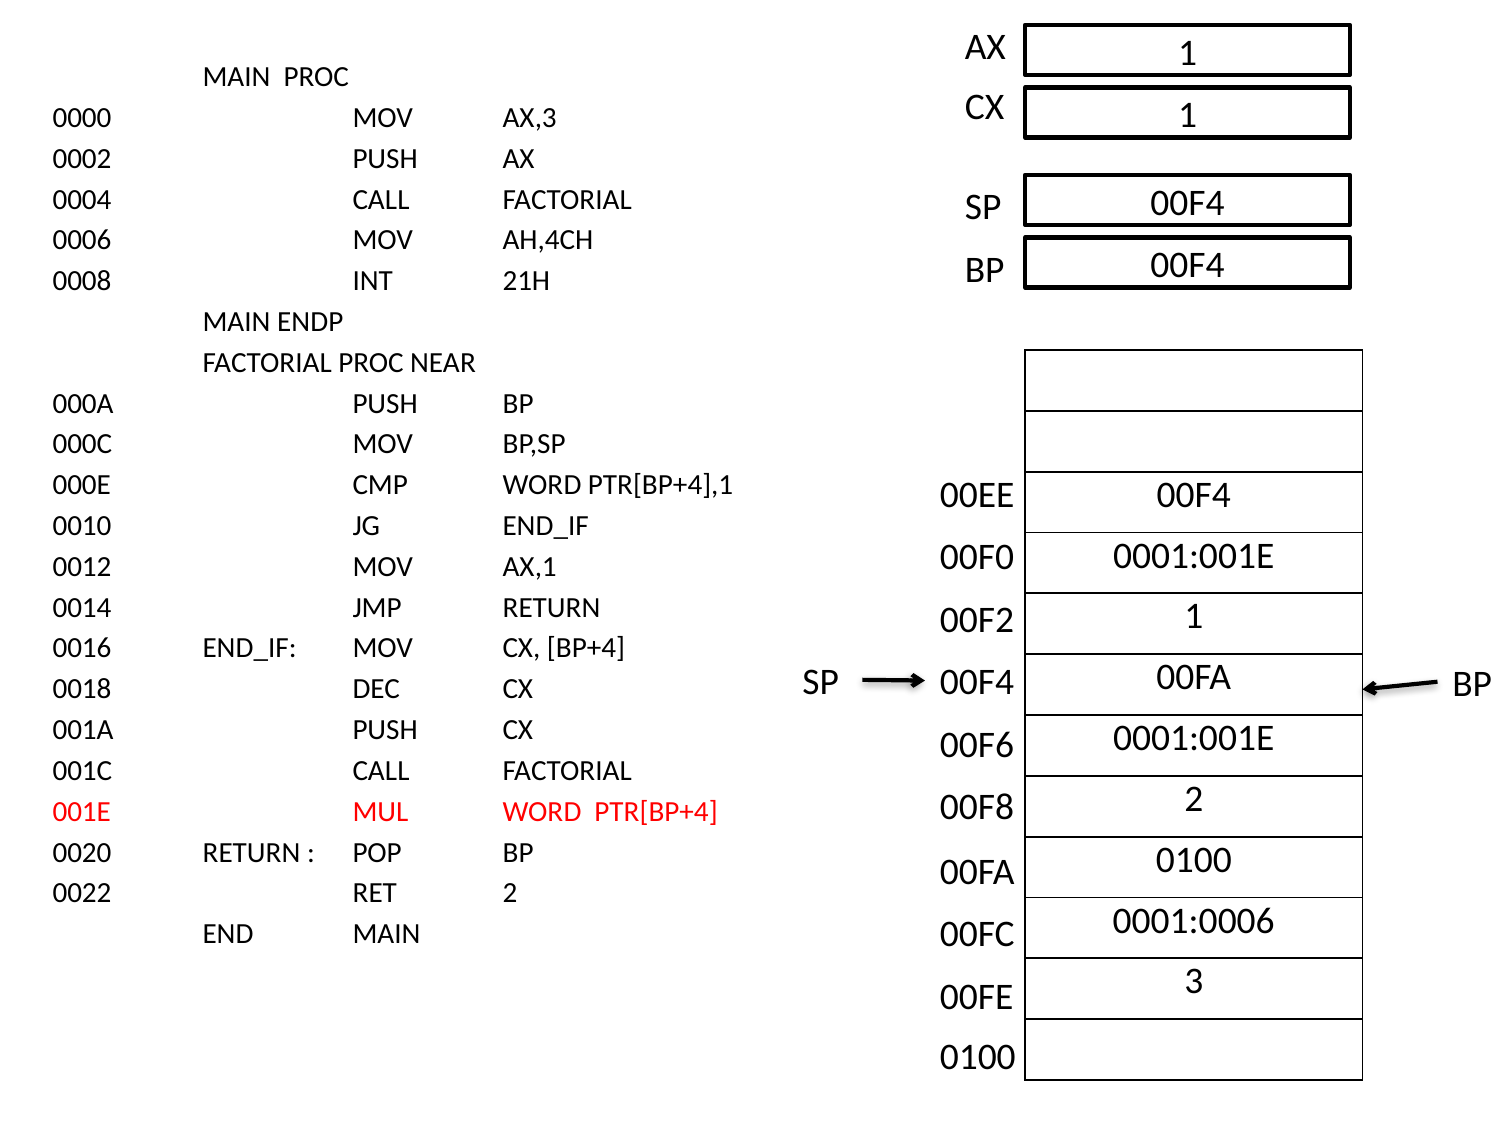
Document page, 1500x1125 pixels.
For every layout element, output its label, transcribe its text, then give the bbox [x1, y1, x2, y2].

text_box BP [1437, 651, 1500, 712]
text_box 00EE [924, 462, 1038, 523]
table_cell 00F4 [1026, 473, 1362, 532]
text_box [1362, 681, 1438, 690]
table_cell [1038, 1020, 1362, 1079]
text_box 00FE [924, 964, 1038, 1025]
table_cell 0001:001E [1026, 716, 1362, 775]
table_cell [1026, 412, 1362, 471]
table_cell 0001:001E [1026, 533, 1362, 592]
table_cell 3 [1026, 959, 1362, 1018]
text_box 00F2 [924, 587, 1038, 648]
text_box 00F4 [924, 649, 1038, 710]
text_box 00F4 [1023, 173, 1352, 227]
text_box 1 [1025, 23, 1352, 77]
text_box 00FA [924, 839, 1038, 900]
text_box BP [949, 237, 1038, 298]
text_box 00F0 [924, 524, 1038, 585]
text_box 0100 [924, 1025, 1038, 1085]
text_box 00F6 [924, 712, 1038, 773]
text_box SP [949, 174, 1038, 235]
text_box CX [949, 75, 1025, 135]
text_box AX [949, 14, 1038, 75]
table_header [1026, 351, 1362, 410]
table_cell 00FA [1026, 655, 1362, 714]
text_box 00F4 [1023, 235, 1352, 290]
table_cell 0100 [1026, 838, 1362, 897]
table_cell 1 [1026, 594, 1362, 653]
text_box 00FC [924, 901, 1038, 962]
text_box SP [787, 649, 863, 710]
text_box 00F8 [924, 774, 1038, 835]
list MAIN PROC 0000 MOV AX,3 0002 PUSH AX 0004 CALL FACTORIAL 0006 MOV AH,4CH 0008 INT 21H MAIN ENDP FACTORIAL PROC NEAR 000A PUSH BP 000C MOV BP,SP 000E CMP WORD PTR[BP+4],1 0010 JG END_IF 0012 MOV AX,1 0014 JMP RETURN 0016 END_IF: MOV CX, [BP+4] 0018 DEC CX 001A PUSH CX 001C CALL FACTORIAL 001E MUL WORD PTR[BP+4] 0020 RETURN : POP BP 0022 RET 2 END MAIN [37, 50, 750, 1063]
table_cell 0001:0006 [1026, 898, 1362, 957]
table_cell 2 [1026, 777, 1362, 836]
text_box 1 [1023, 85, 1352, 140]
